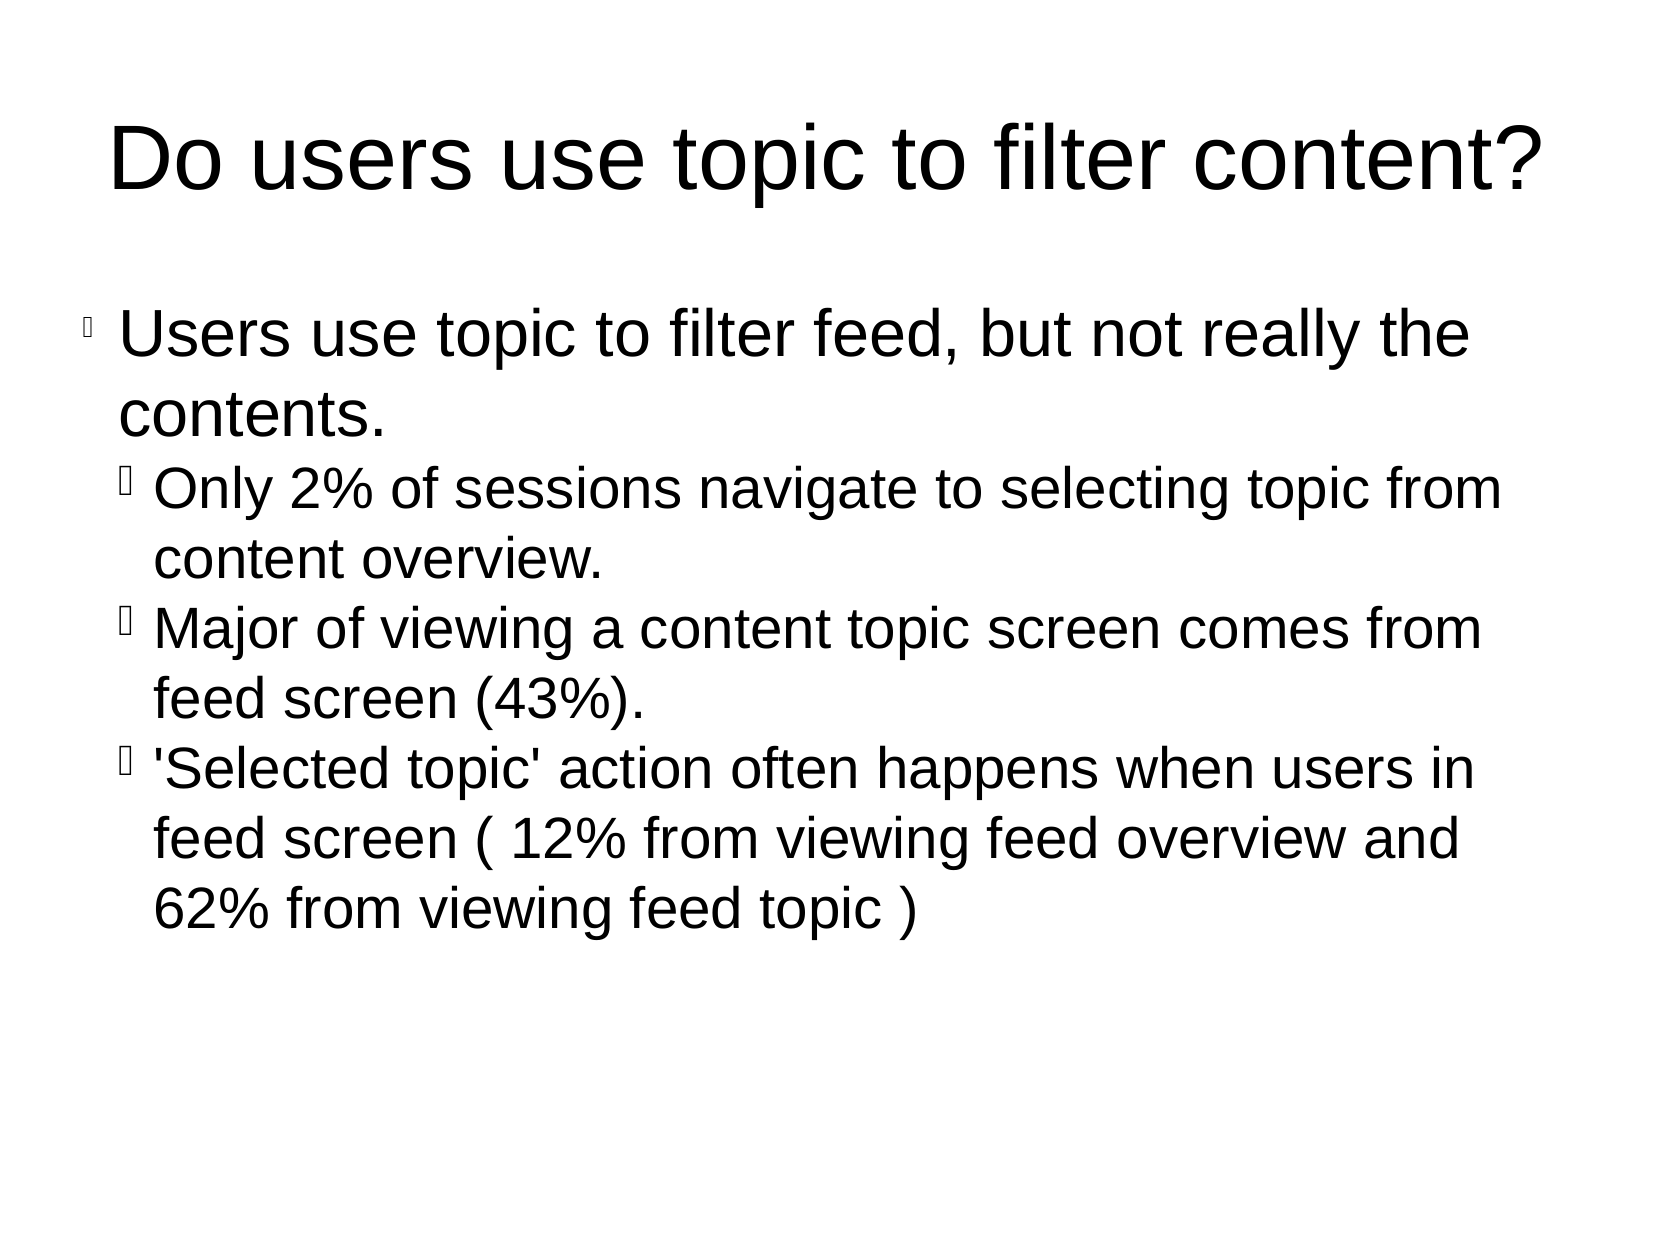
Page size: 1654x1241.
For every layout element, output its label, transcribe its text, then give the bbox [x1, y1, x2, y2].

text_box Users use topic to filter feed, but not really the contents. Only 2% of sessions navigate to selecting topic from content overview. Major of viewing a content topic screen comes from feed screen (43%). 'Selected topic' action often happens when users in feed screen ( 12% from viewing feed overview and 62% from viewing feed topic ) [82, 290, 1571, 1010]
text_box Do users use topic to filter content? [82, 49, 1571, 257]
